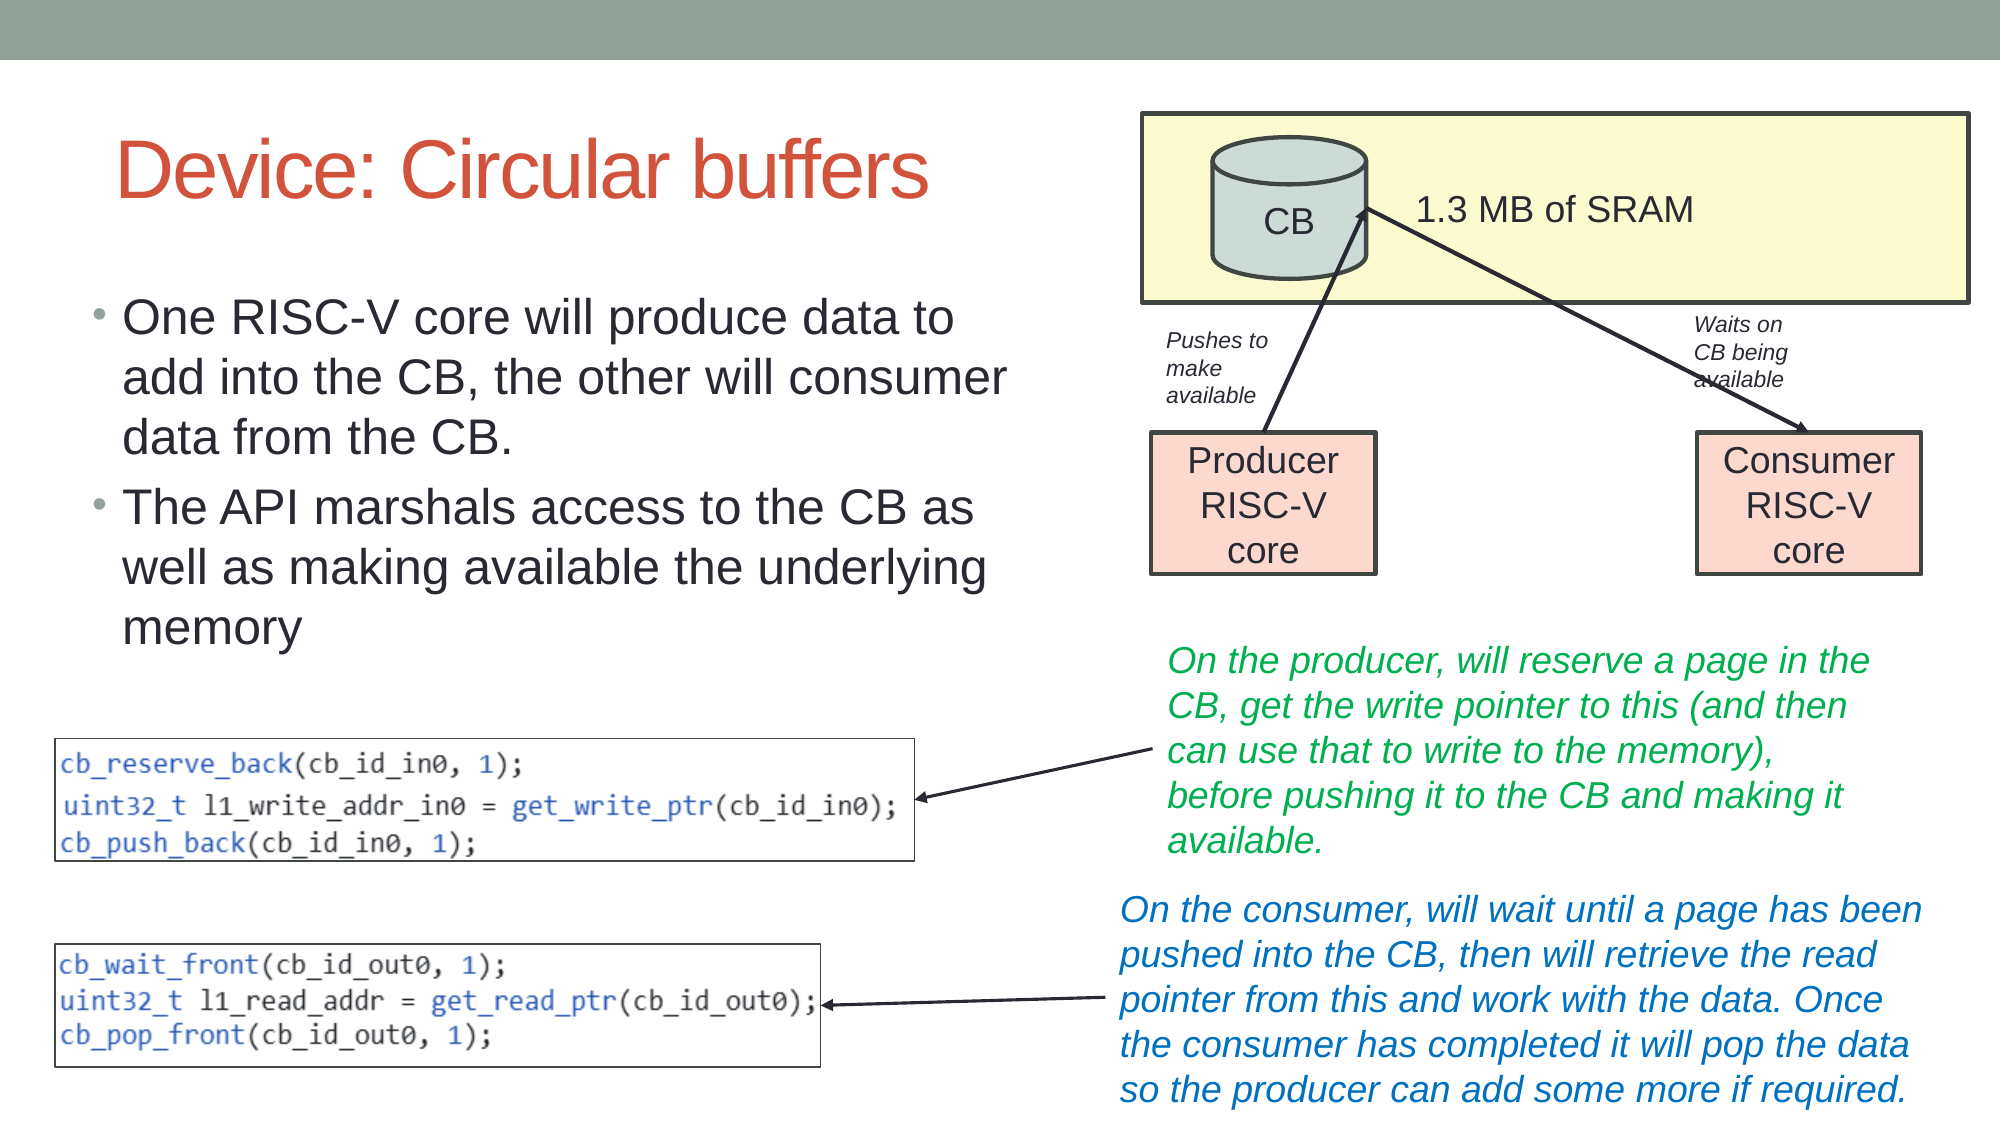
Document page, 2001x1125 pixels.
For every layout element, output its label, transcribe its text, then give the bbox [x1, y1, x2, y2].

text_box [54, 738, 915, 862]
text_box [54, 943, 821, 1068]
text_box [1141, 113, 1969, 575]
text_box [820, 998, 1106, 1006]
title Device: Circular buffers [99, 87, 1900, 244]
text_box On the producer, will reserve a page in the CB, get the write pointer to this (and then can use that to write to the memory), before pushing it to the CB and making it available. [1152, 628, 1902, 869]
text_box On the consumer, will wait until a page has been pushed into the CB, then will retrieve the read pointer from this and work with the data. Once the consumer has completed it will pop the data so the producer can add some more if required. [1105, 877, 1941, 1118]
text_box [914, 749, 1153, 800]
list One RISC-V core will produce data to add into the CB, the other will consumer data from the CB. The API marshals access to the CB as well as making available the underlying memory [77, 276, 1065, 696]
